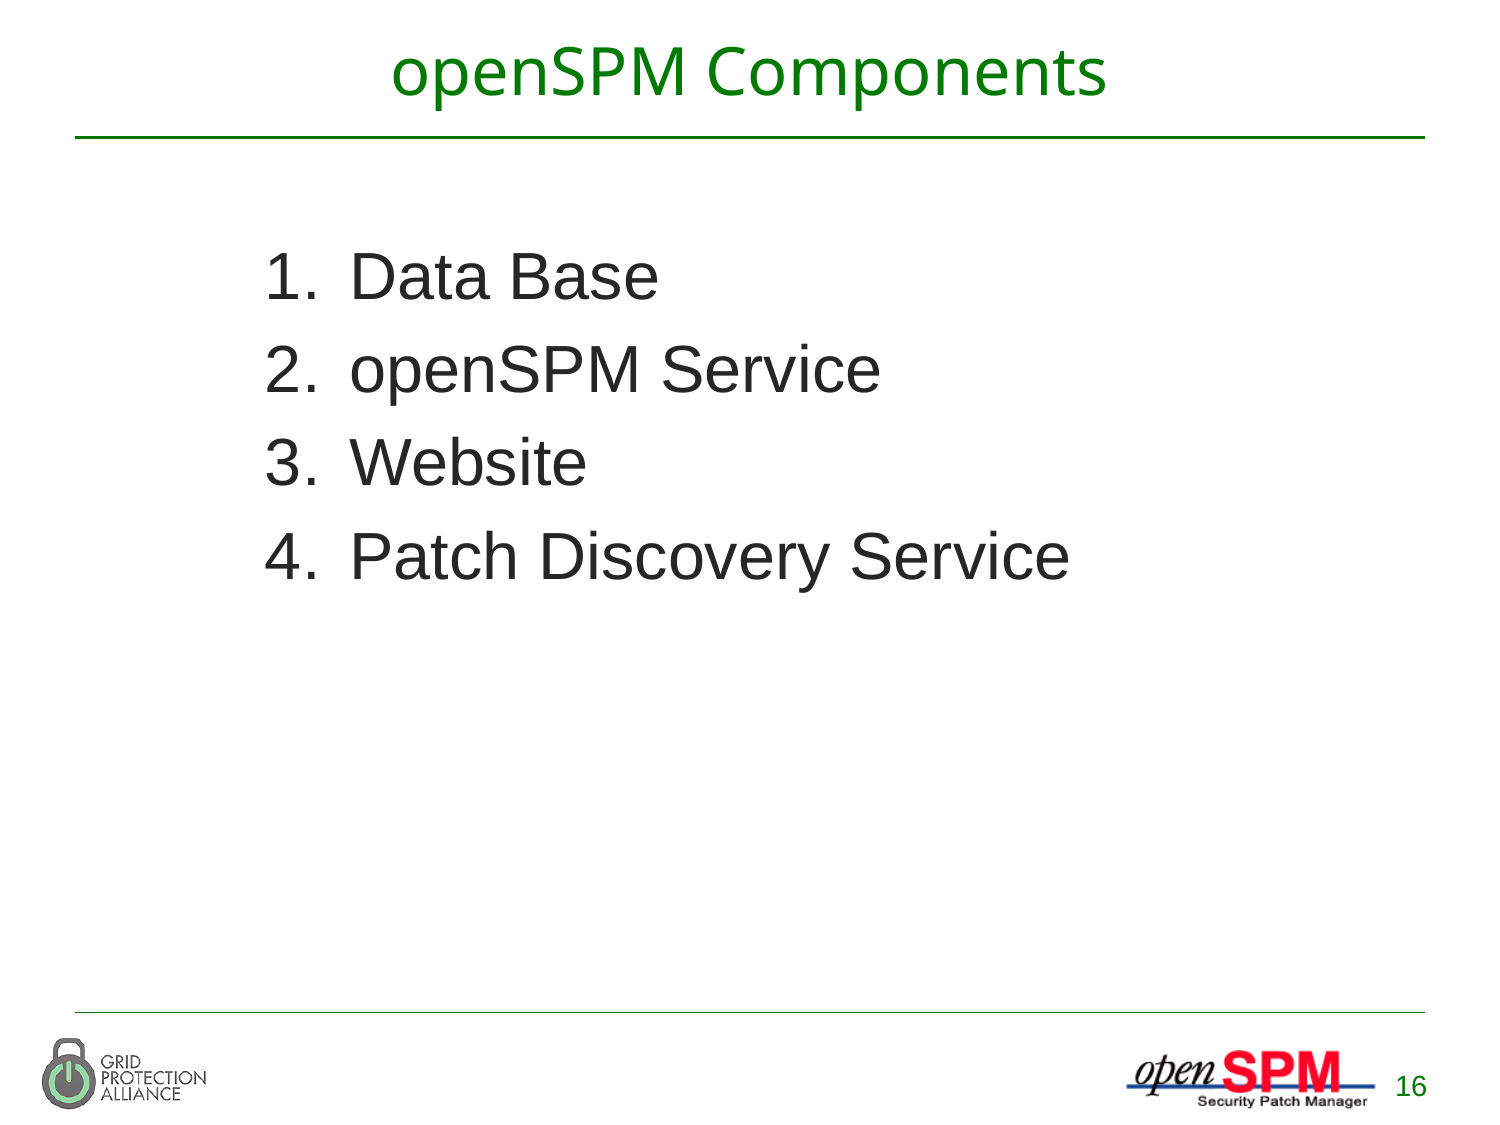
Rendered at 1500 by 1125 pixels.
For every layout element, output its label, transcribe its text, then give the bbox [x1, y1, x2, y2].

title openSPM Components [75, 0, 1425, 138]
list Data Base openSPM Service Website Patch Discovery Service [249, 224, 1200, 825]
picture [1125, 1049, 1378, 1110]
picture [41, 1033, 207, 1111]
